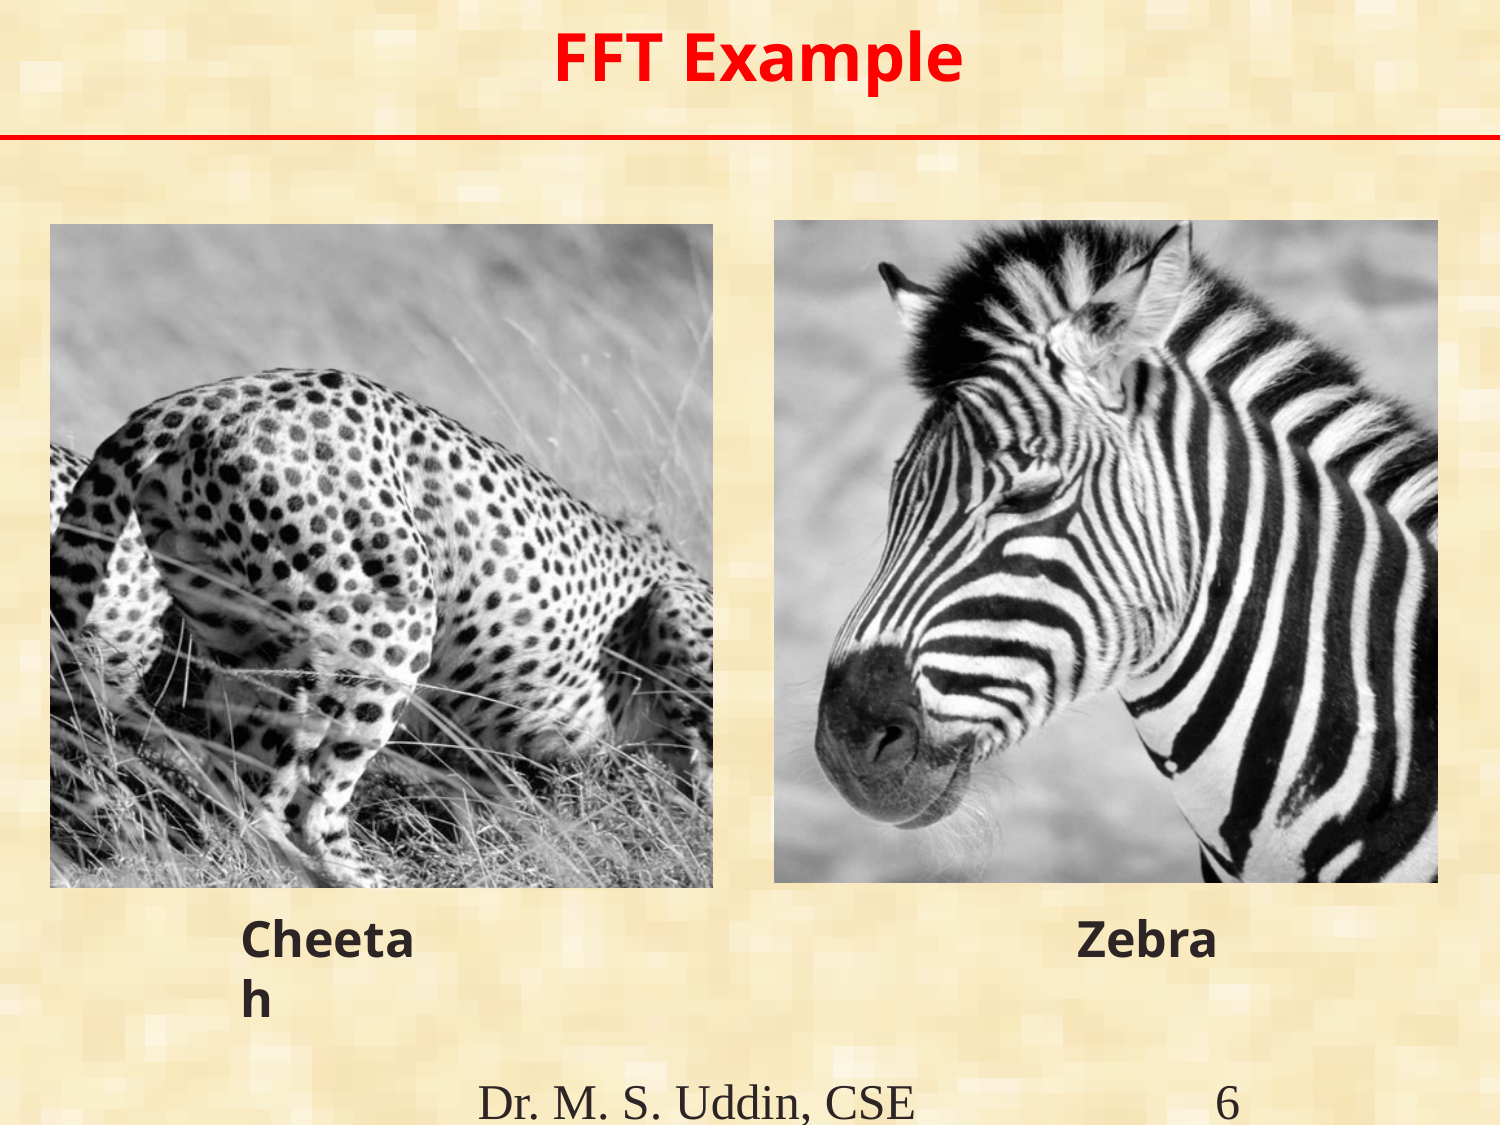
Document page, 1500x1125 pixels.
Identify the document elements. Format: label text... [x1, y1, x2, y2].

text_box FFT Example [537, 6, 993, 102]
picture [0, 0, 1500, 135]
footer Dr. M. S. Uddin, CSE Dept, JU [462, 1062, 963, 1125]
text_box Cheetah [224, 899, 463, 1035]
slide_number ‹#› [1200, 1062, 1450, 1125]
text_box Zebra [1062, 899, 1300, 975]
picture [0, 140, 1500, 1125]
